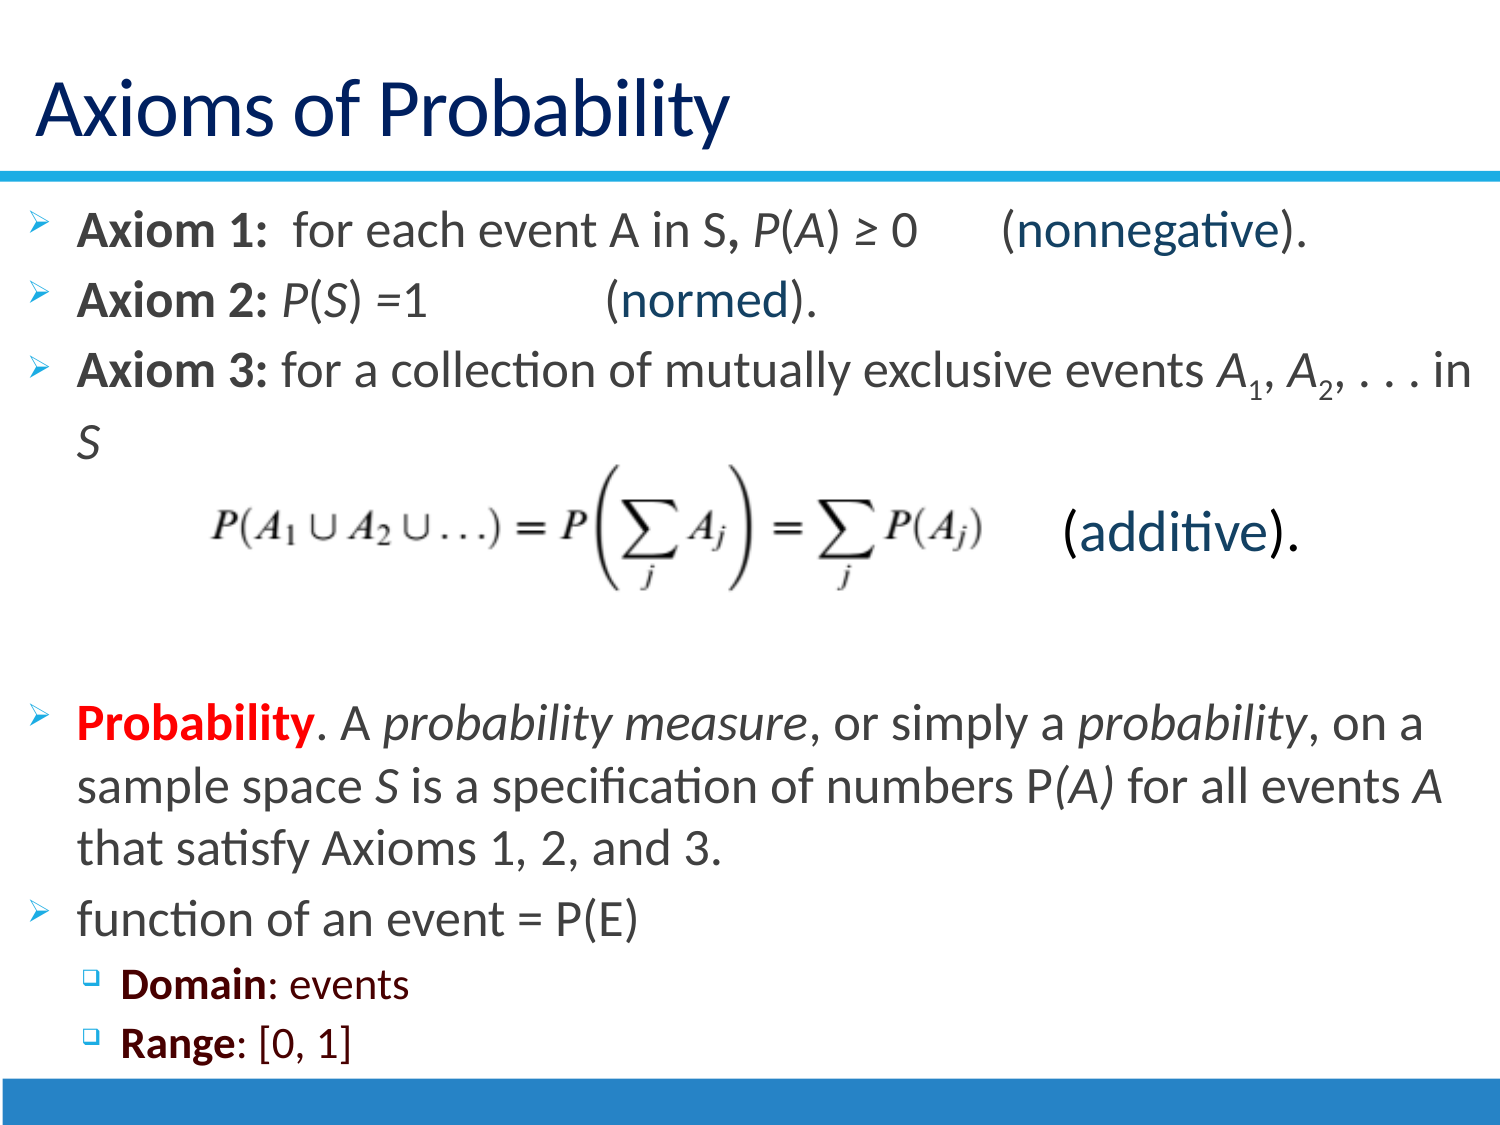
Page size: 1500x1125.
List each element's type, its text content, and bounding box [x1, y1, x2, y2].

list Axiom 1: for each event A in S, P(A) ≥ 0 (nonnegative). Axiom 2: P(S) =1 (normed). Axiom 3: for a collection of mutually exclusive events A1, A2, . . . in S Probability. A probability measure, or simply a probability, on a sample space S is a specification of numbers P(A) for all events A that satisfy Axioms 1, 2, and 3. function of an event = P(E) Domain: events Range: [0, 1] [18, 194, 1482, 1077]
title Axioms of Probability [20, 15, 1480, 162]
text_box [198, 458, 1347, 598]
